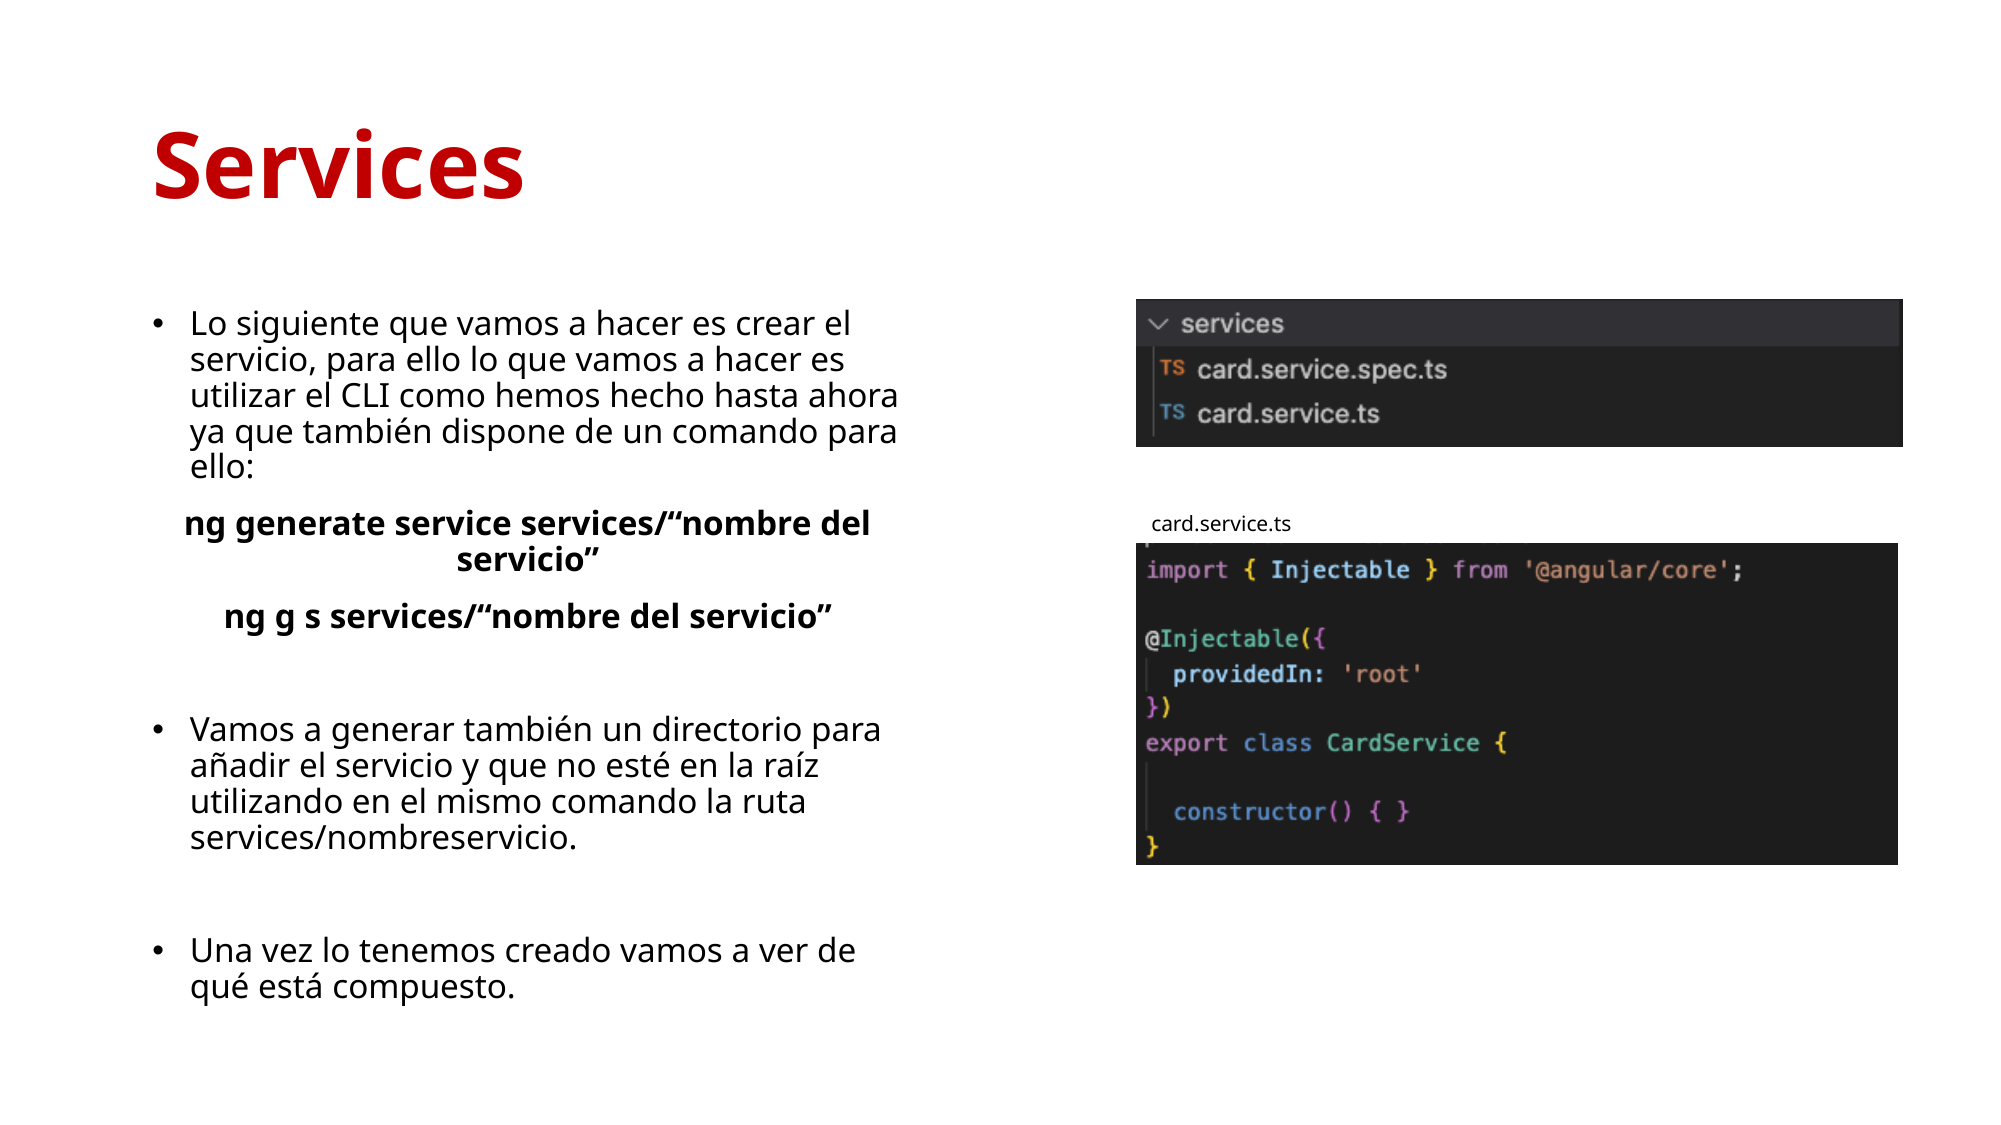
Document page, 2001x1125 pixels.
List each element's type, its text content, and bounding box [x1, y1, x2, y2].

title Services [137, 59, 1863, 278]
text_box card.service.ts [1136, 505, 1491, 542]
picture [1136, 542, 1898, 865]
list Lo siguiente que vamos a hacer es crear el servicio, para ello lo que vamos a hacer es utilizar el CLI como hemos hecho hasta ahora ya que también dispone de un comando para ello: ng generate service services/“nombre del servicio” ng g s services/“nombre del servicio” Vamos a generar también un directorio para añadir el servicio y que no esté en la raíz utilizando en el mismo comando la ruta services/nombreservicio. Una vez lo tenemos creado vamos a ver de qué está compuesto. [137, 299, 919, 1014]
picture [1136, 299, 1903, 447]
